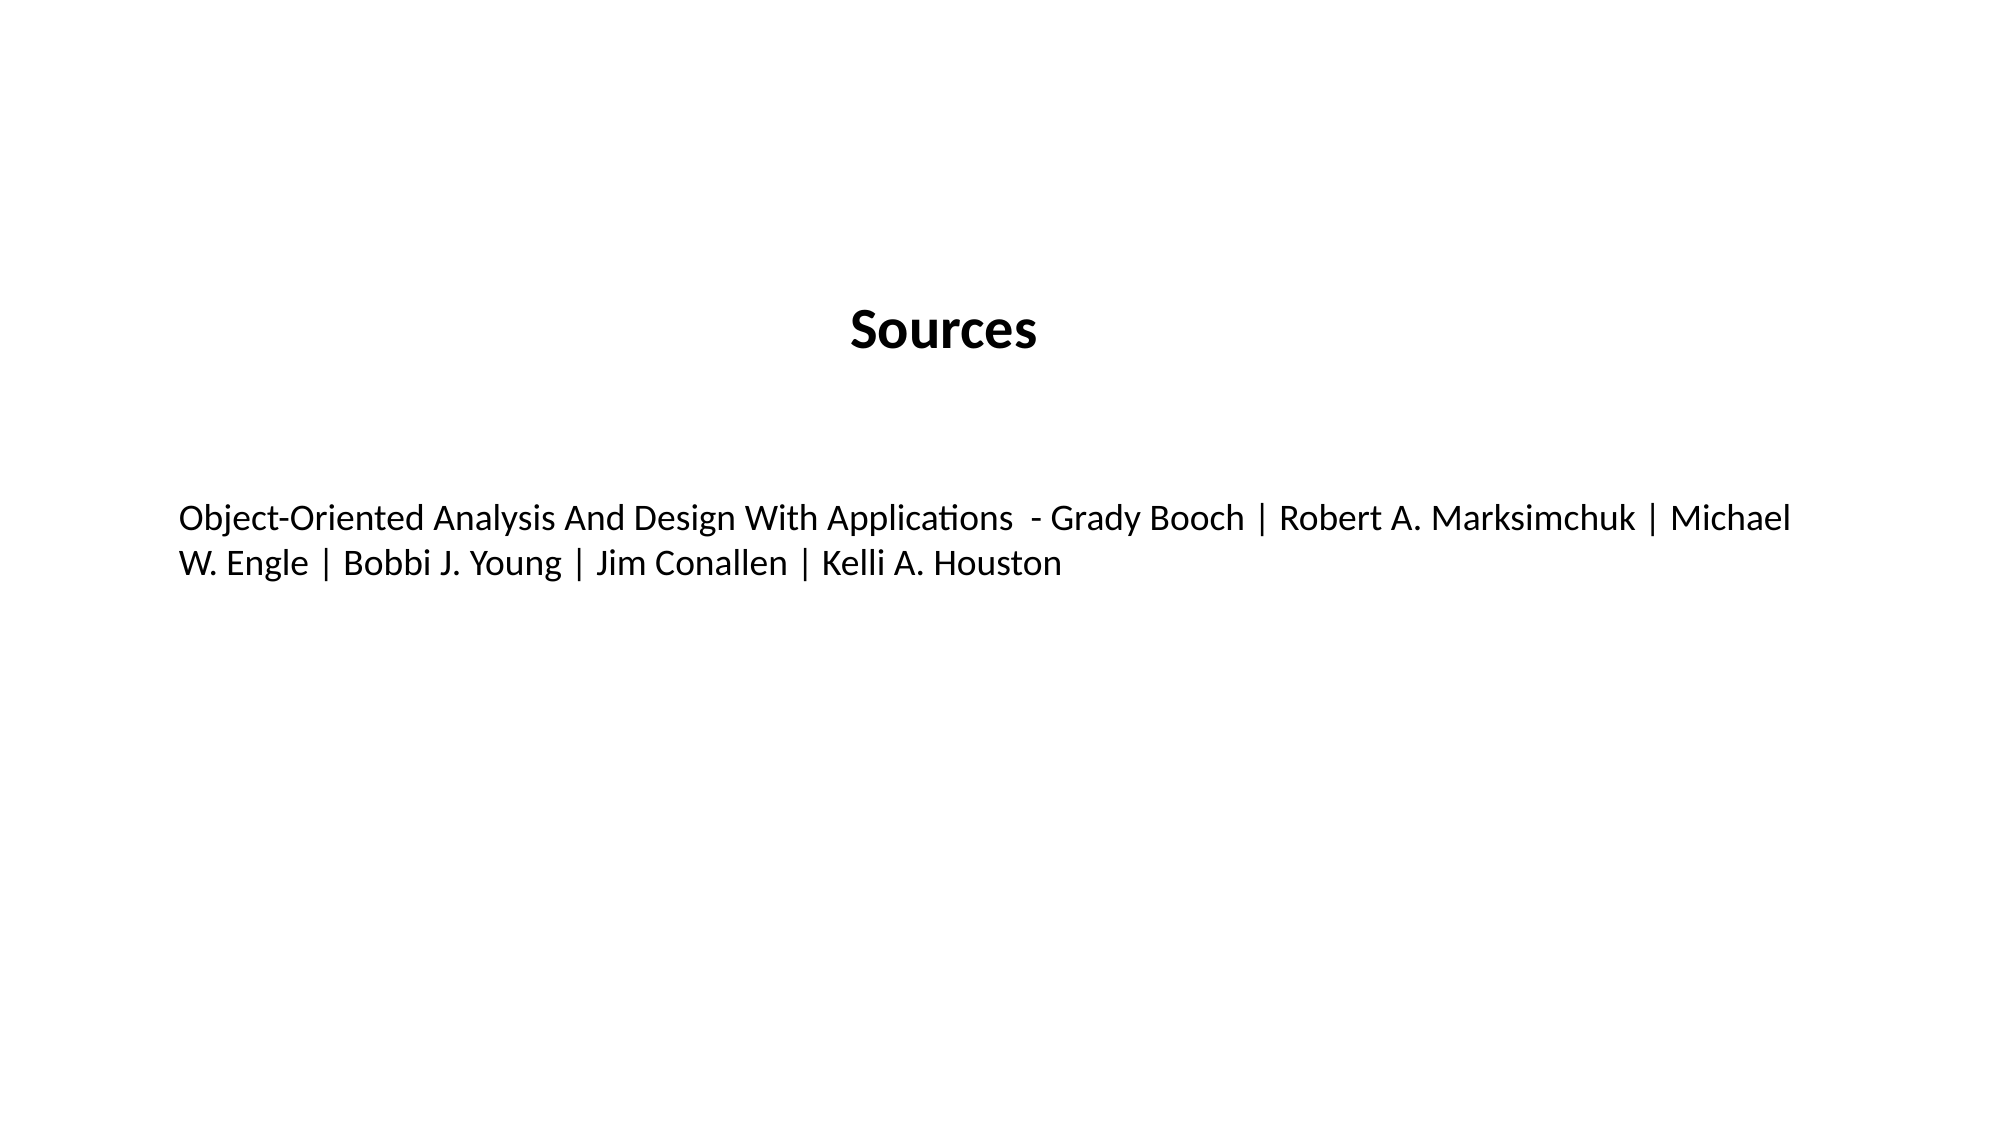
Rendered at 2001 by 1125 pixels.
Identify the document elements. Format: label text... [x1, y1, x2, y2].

text_box Sources [835, 282, 1282, 368]
text_box Object-Oriented Analysis And Design With Applications - Grady Booch | Robert A. Marksimchuk | Michael W. Engle | Bobbi J. Young | Jim Conallen | Kelli A. Houston [164, 485, 1826, 591]
